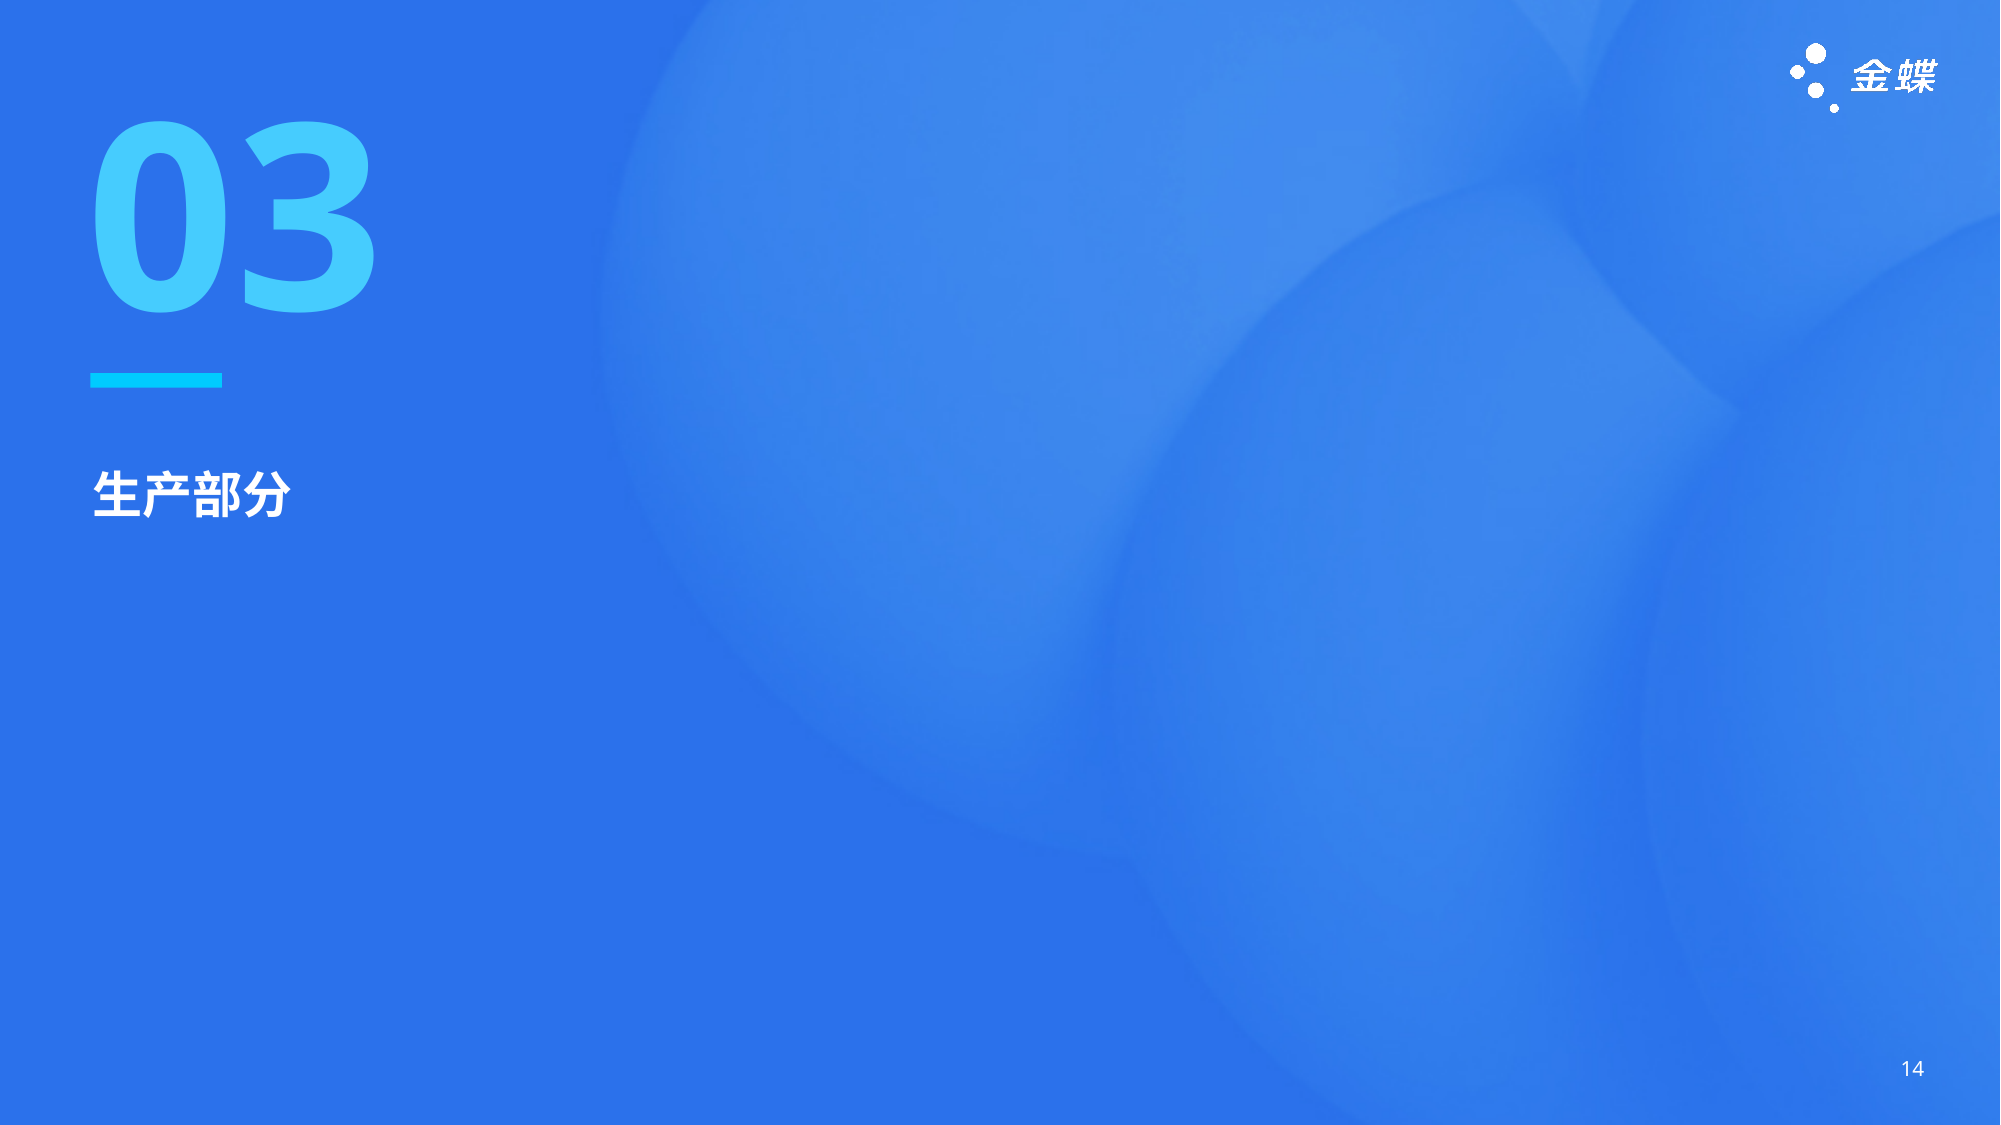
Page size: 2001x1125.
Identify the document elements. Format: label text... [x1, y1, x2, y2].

title 生产部分 [77, 443, 1708, 544]
picture [0, 0, 2000, 1125]
text_box 03 [72, 42, 400, 370]
